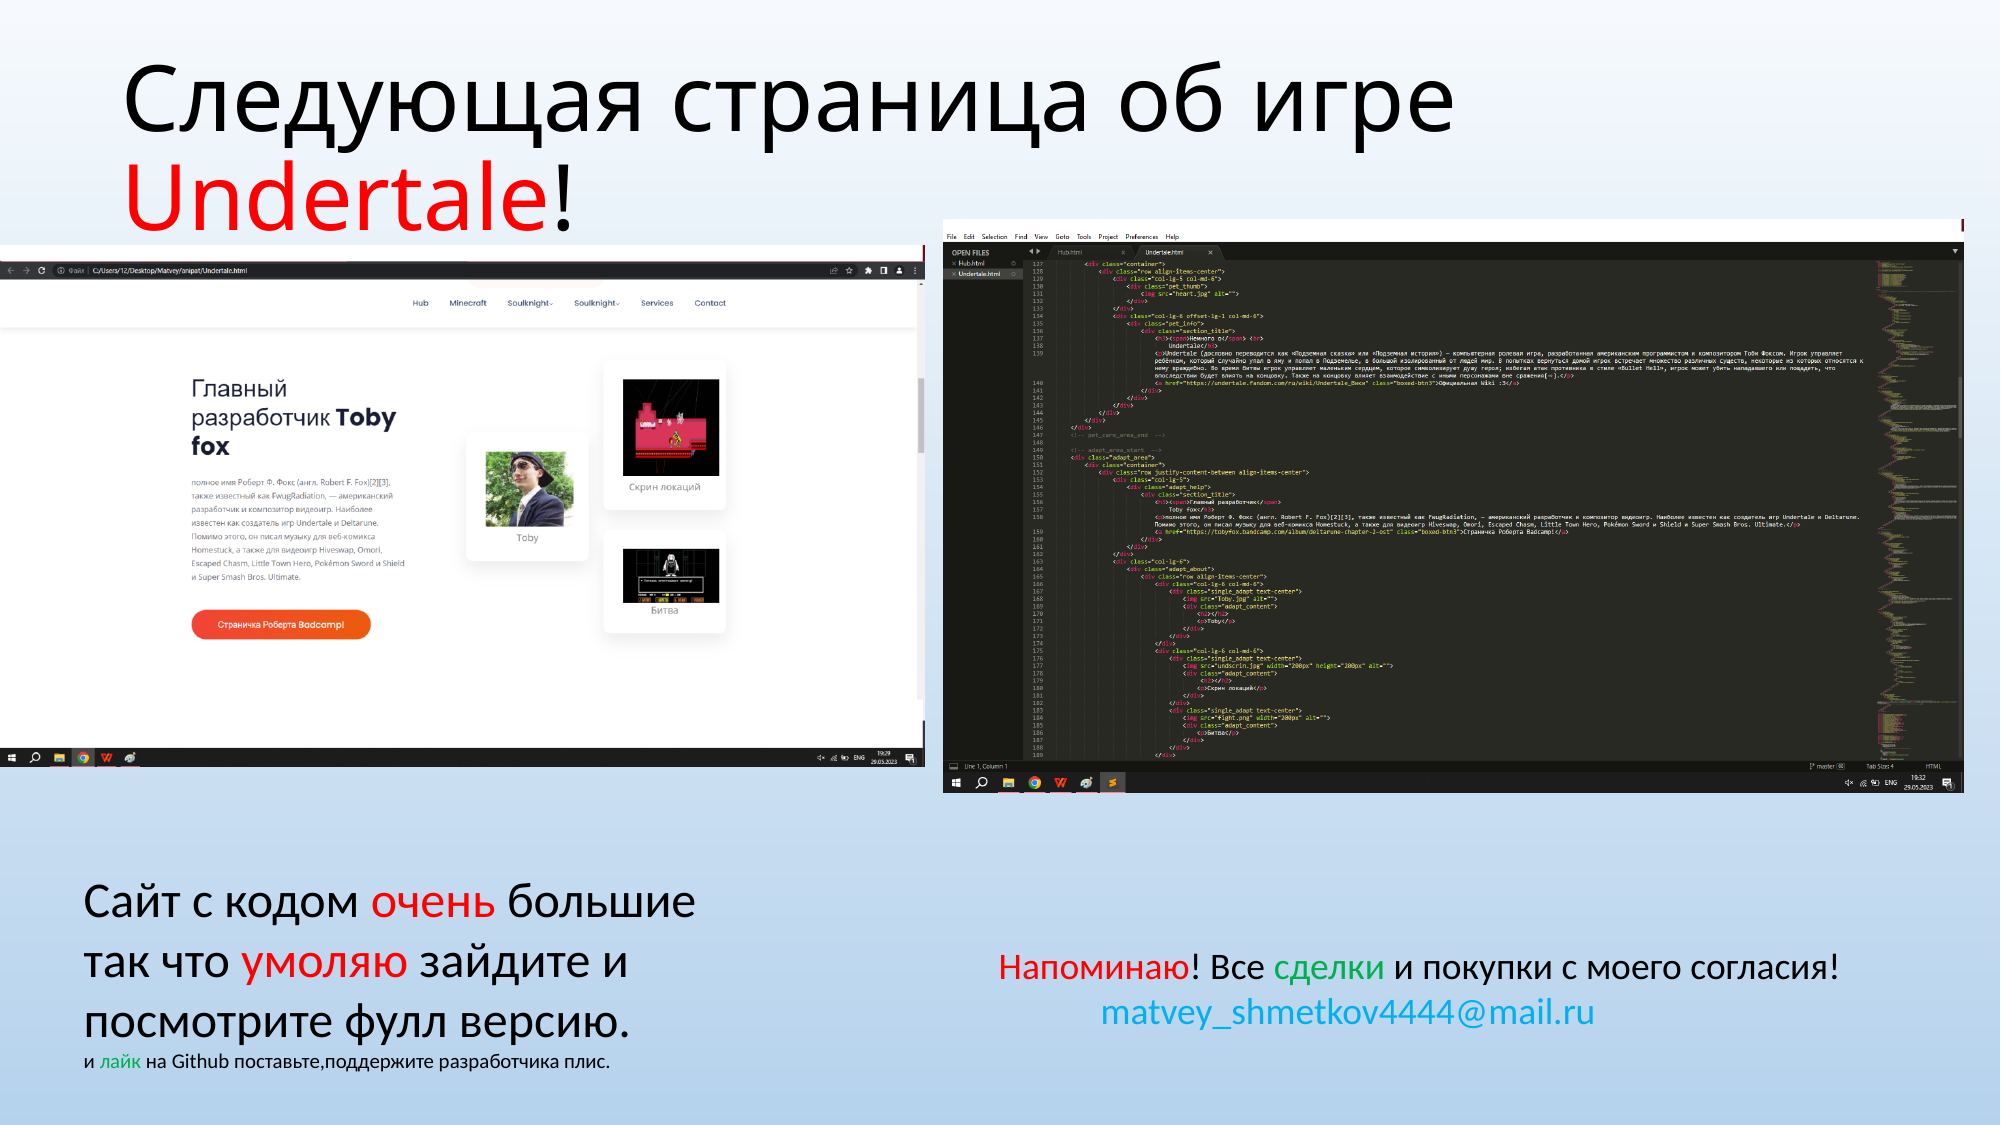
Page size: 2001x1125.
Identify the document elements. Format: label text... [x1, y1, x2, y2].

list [943, 219, 1964, 793]
text_box Напоминаю! Все сделки и покупки с моего согласия! matvey_shmetkov4444@mail.ru [983, 934, 1856, 1039]
title Следующая страница об игре Undertale! [106, 42, 1832, 260]
text_box Сайт с кодом очень большие так что умоляю зайдите и посмотрите фулл версию. и лайк на Github поставьте,поддержите разработчика плис. [68, 860, 712, 1081]
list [0, 245, 925, 767]
